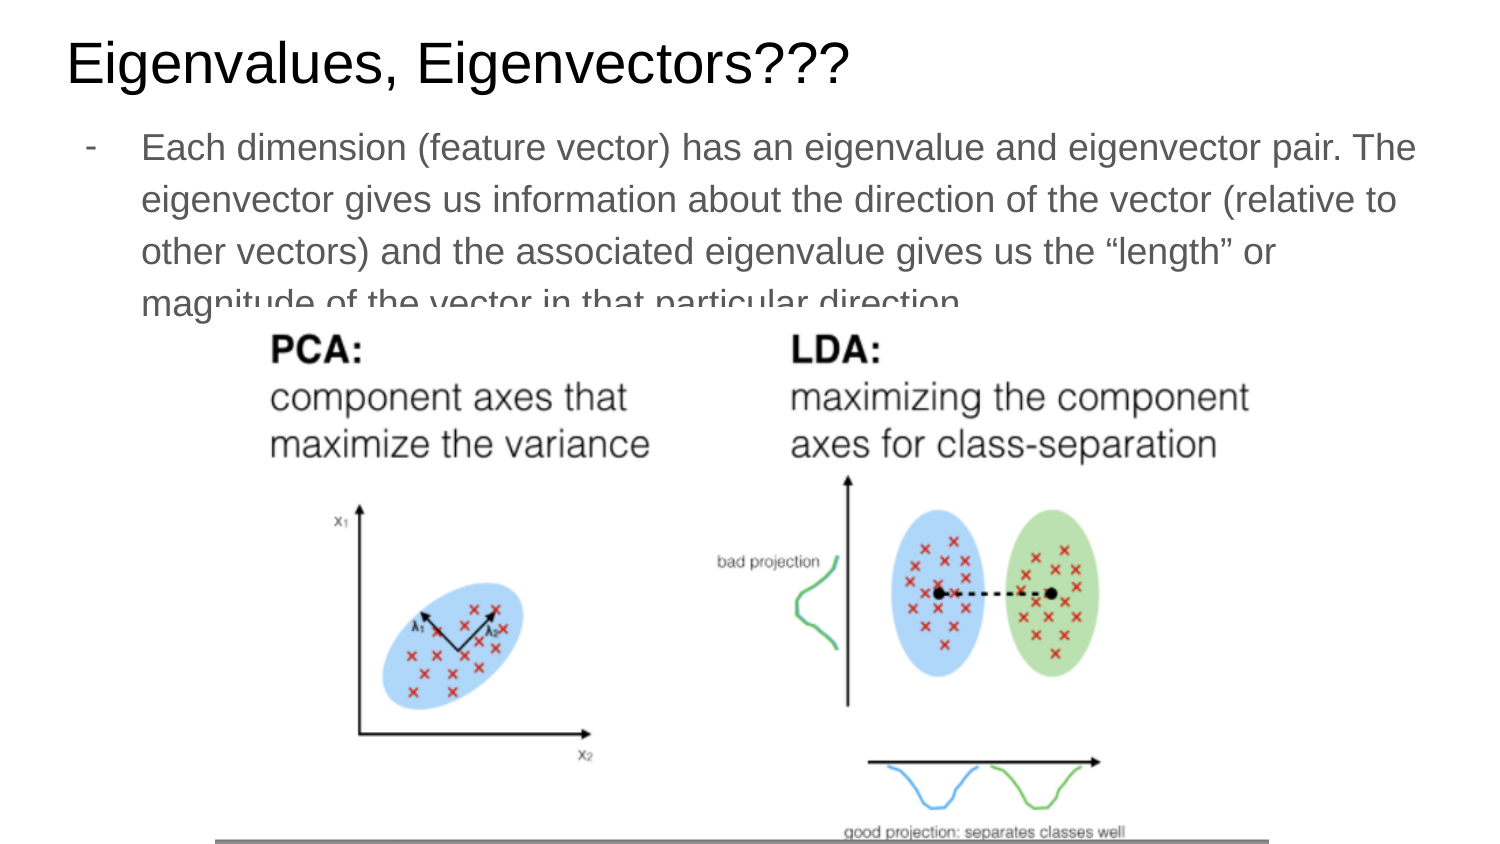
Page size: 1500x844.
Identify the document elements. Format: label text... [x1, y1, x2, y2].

list Each dimension (feature vector) has an eigenvalue and eigenvector pair. The eigenvector gives us information about the direction of the vector (relative to other vectors) and the associated eigenvalue gives us the “length” or magnitude of the vector in that particular direction. [51, 101, 1449, 662]
picture [215, 307, 1269, 844]
title Eigenvalues, Eigenvectors??? [51, 10, 1449, 101]
